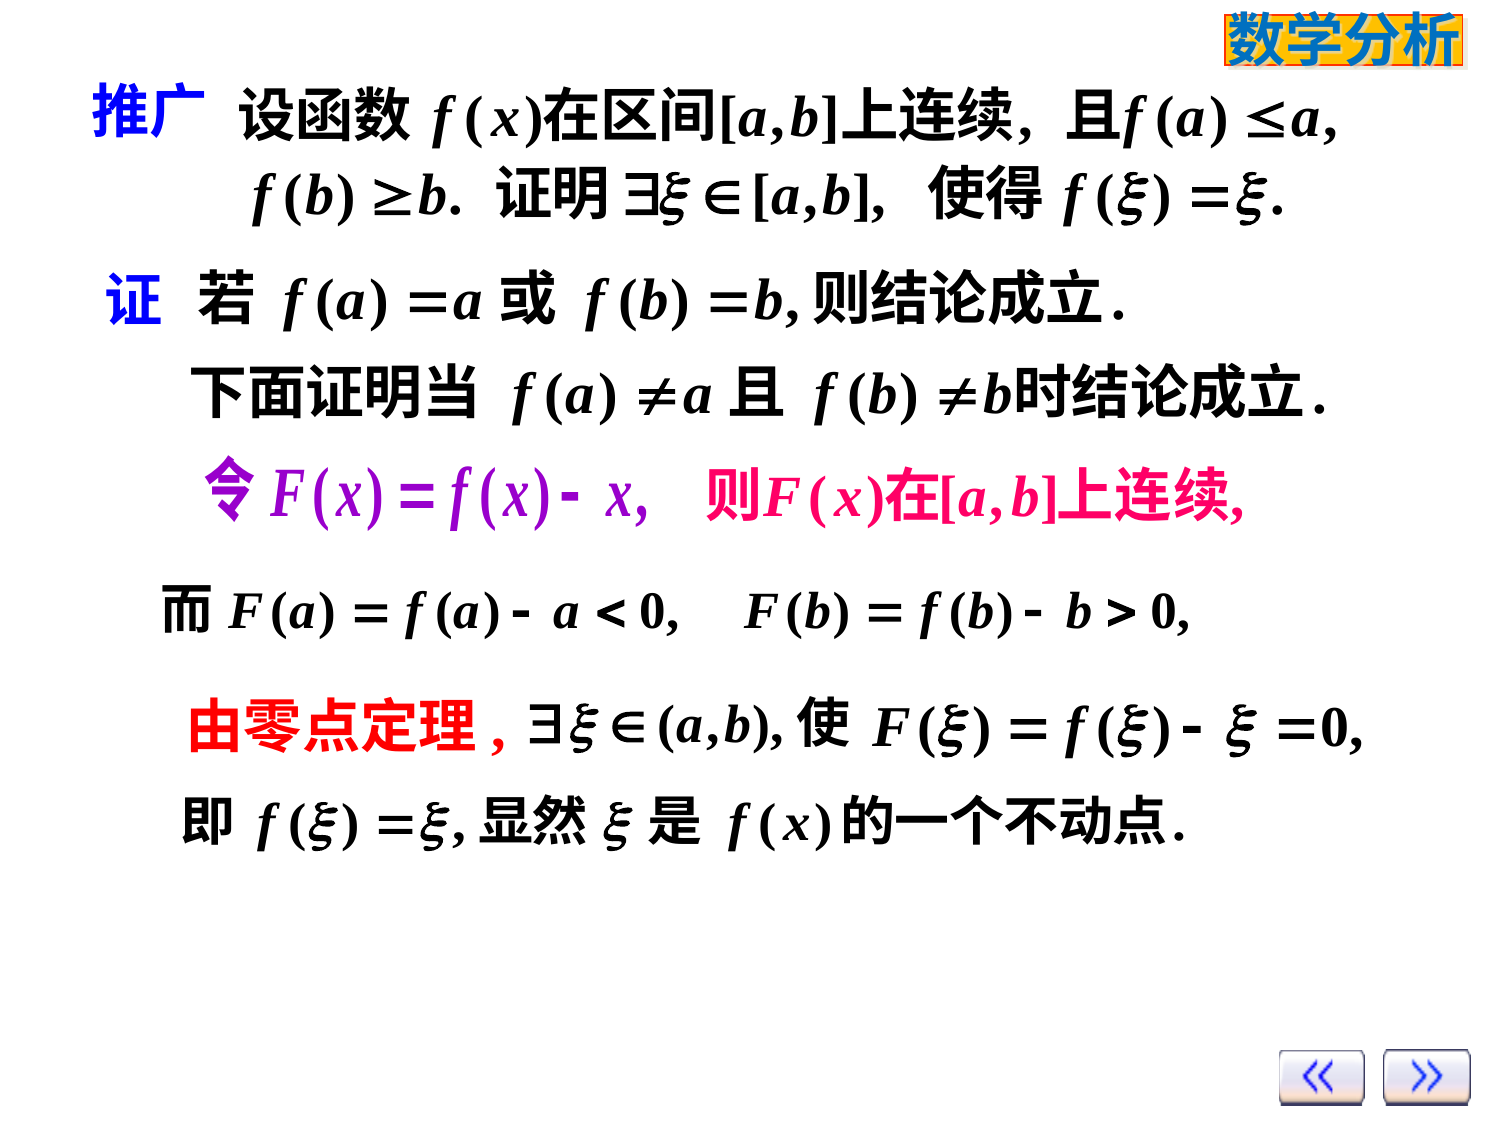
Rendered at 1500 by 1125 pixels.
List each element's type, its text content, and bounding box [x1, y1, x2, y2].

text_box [202, 453, 704, 537]
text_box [158, 583, 682, 647]
text_box 由零点定理, [171, 681, 609, 767]
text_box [867, 699, 1367, 764]
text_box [236, 83, 1400, 232]
picture [1383, 1049, 1471, 1106]
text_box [525, 693, 854, 761]
text_box 推广 [76, 66, 327, 152]
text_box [187, 361, 1330, 433]
text_box 证 [89, 255, 202, 341]
picture [1279, 1050, 1365, 1106]
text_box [704, 463, 1305, 533]
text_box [182, 790, 1188, 859]
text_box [722, 586, 1193, 646]
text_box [195, 266, 1129, 339]
